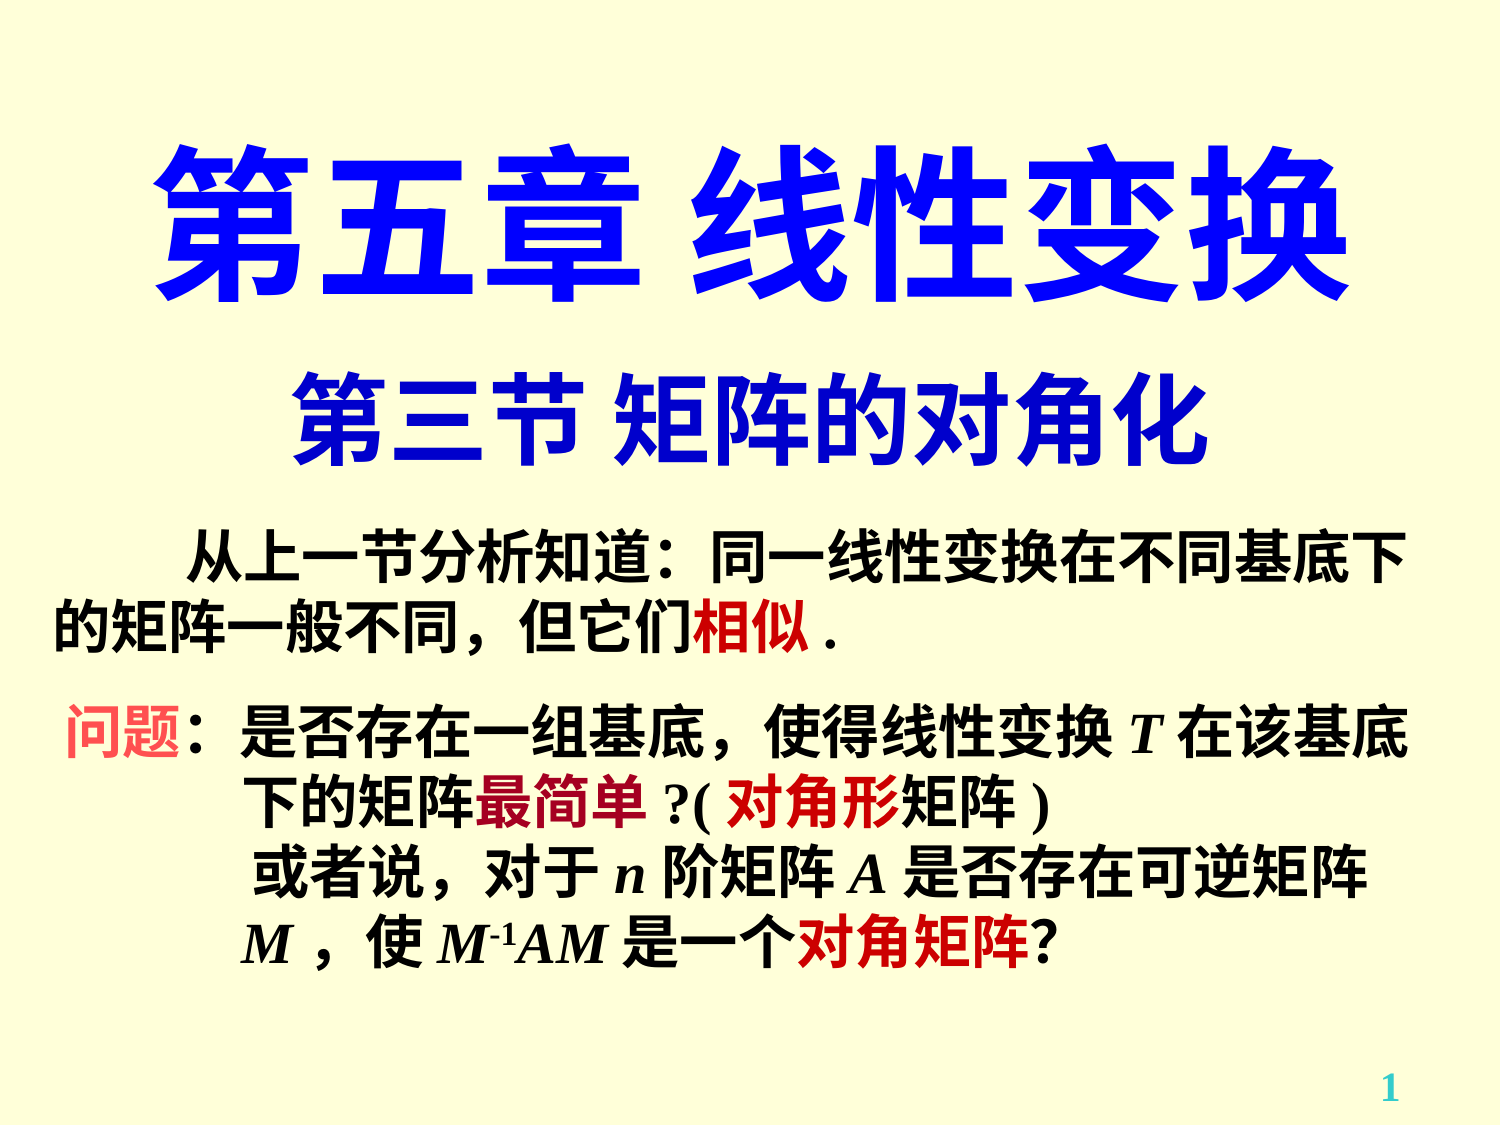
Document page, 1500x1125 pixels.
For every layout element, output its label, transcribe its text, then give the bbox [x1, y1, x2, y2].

text_box 从上一节分析知道：同一线性变换在不同基底下的矩阵一般不同，但它们相似. [37, 512, 1425, 668]
text_box 问题：是否存在一组基底，使得线性变换T在该基底下的矩阵最简单?(对角形矩阵) 或者说，对于n阶矩阵A是否存在可逆矩阵M，使M-1AM是一个对角矩阵？ [49, 687, 1463, 983]
subtitle 第三节 矩阵的对角化 [225, 350, 1275, 500]
title 第五章 线性变换 [112, 99, 1388, 342]
